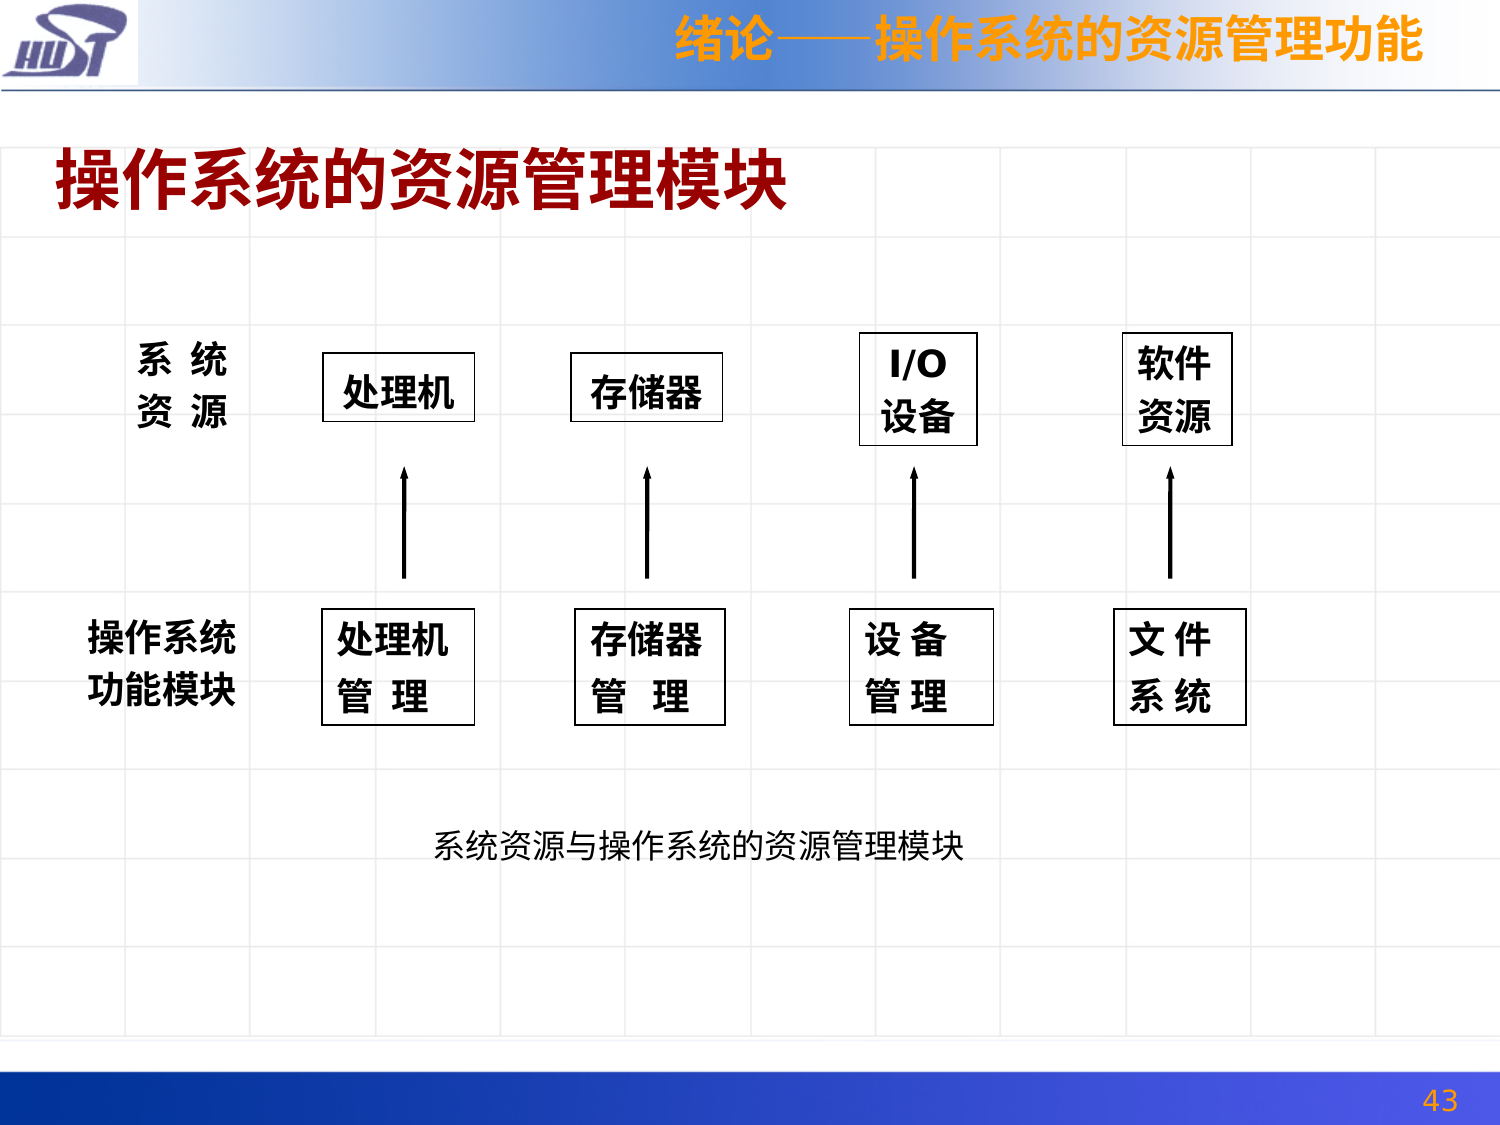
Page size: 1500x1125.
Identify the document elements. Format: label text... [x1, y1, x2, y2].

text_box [121, 328, 1233, 449]
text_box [72, 605, 1247, 730]
text_box 绪论——操作系统的资源管理功能 [62, 6, 1440, 76]
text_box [403, 465, 1171, 579]
text_box 系统资源与操作系统的资源管理模块 [417, 817, 993, 873]
picture [0, 0, 1500, 1125]
text_box 操作系统的资源管理模块 [39, 115, 1103, 226]
text_box 43 [1381, 1067, 1500, 1125]
